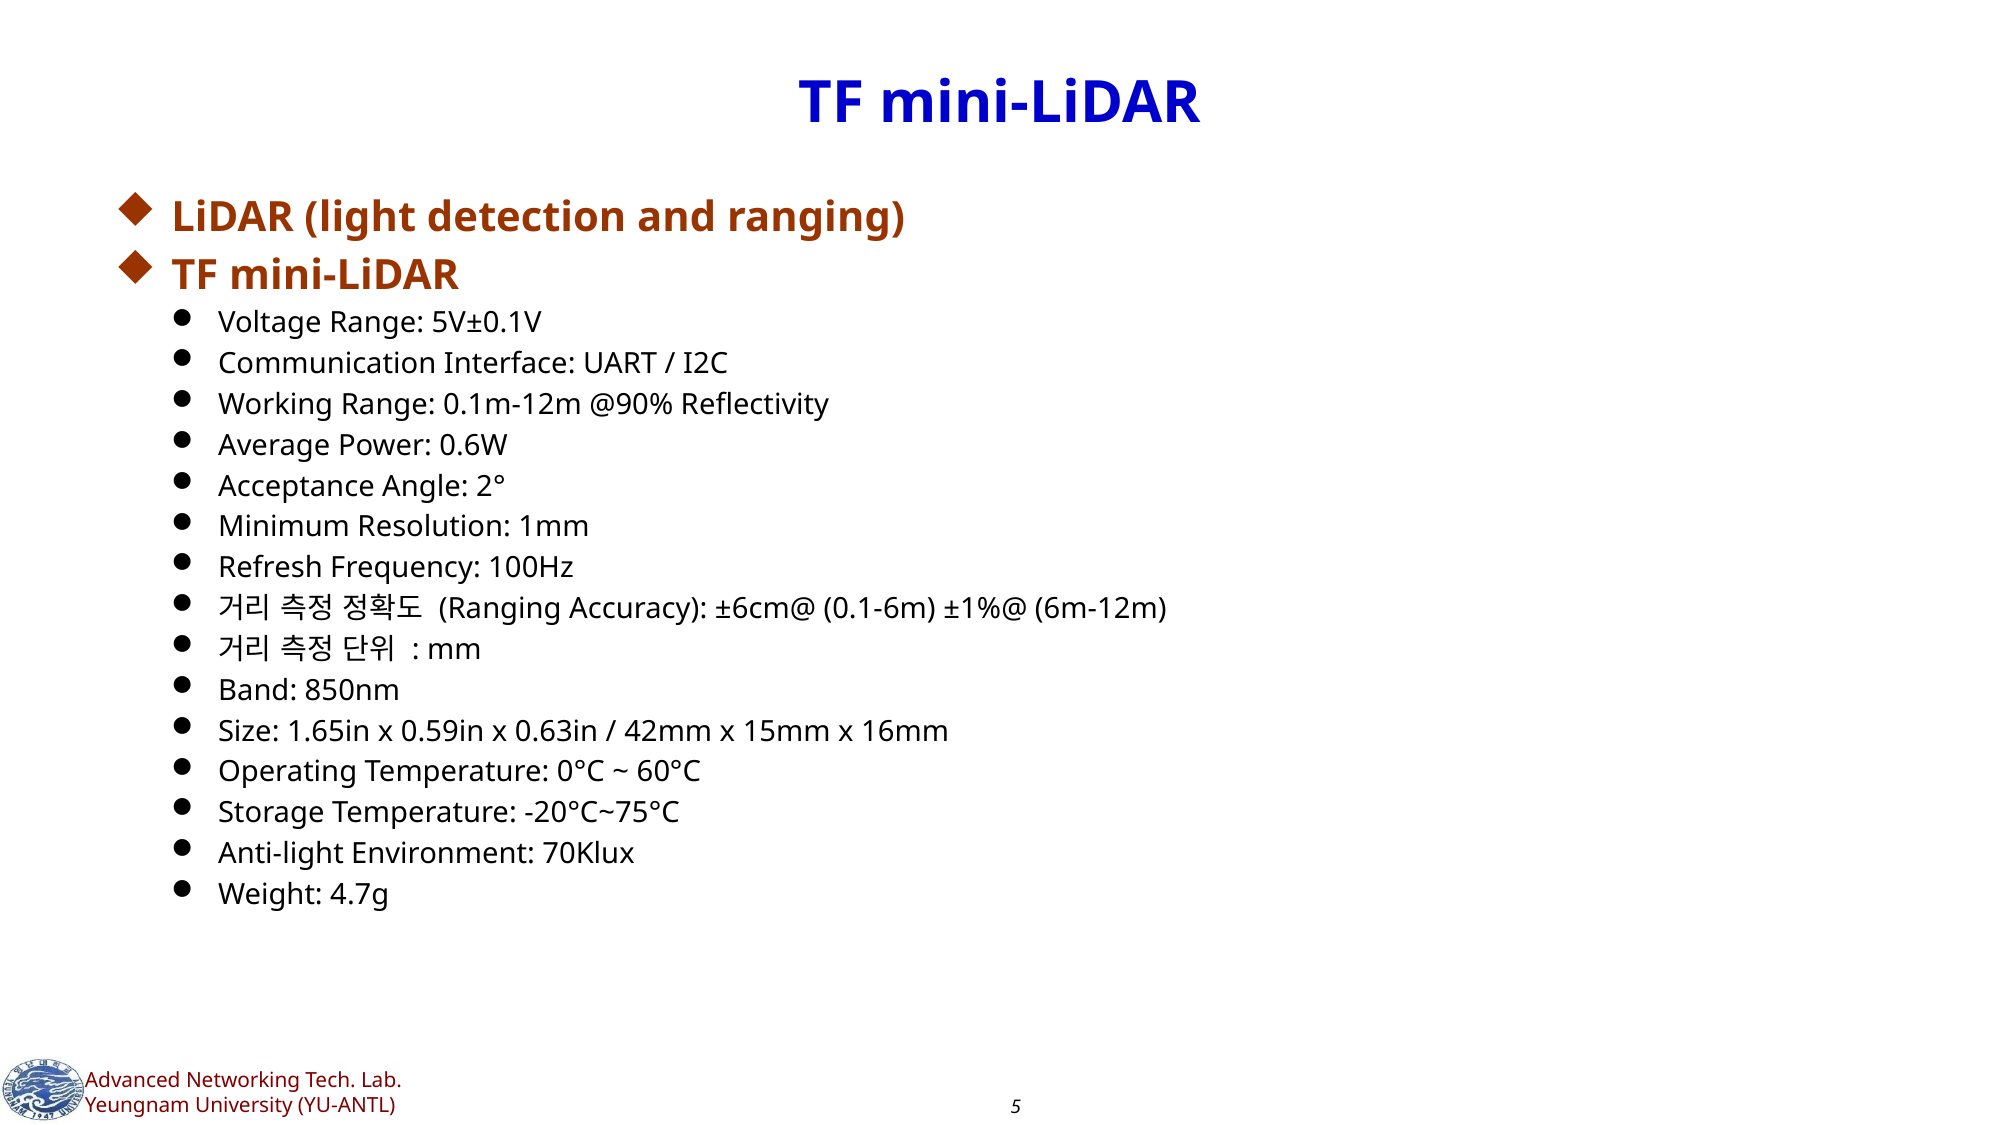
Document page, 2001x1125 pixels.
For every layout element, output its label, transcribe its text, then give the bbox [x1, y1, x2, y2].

list LiDAR (light detection and ranging) TF mini-LiDAR Voltage Range: 5V±0.1V Communication Interface: UART / I2C Working Range: 0.1m-12m @90% Reflectivity Average Power: 0.6W Acceptance Angle: 2° Minimum Resolution: 1mm Refresh Frequency: 100Hz 거리 측정 정확도 (Ranging Accuracy): ±6cm@ (0.1-6m) ±1%@ (6m-12m) 거리 측정 단위 : mm Band: 850nm Size: 1.65in x 0.59in x 0.63in / 42mm x 15mm x 16mm Operating Temperature: 0°C ~ 60°C Storage Temperature: -20°C~75°C Anti-light Environment: 70Klux Weight: 4.7g [99, 181, 1901, 1006]
title TF mini-LiDAR [99, 44, 1901, 154]
picture [0, 1057, 88, 1124]
